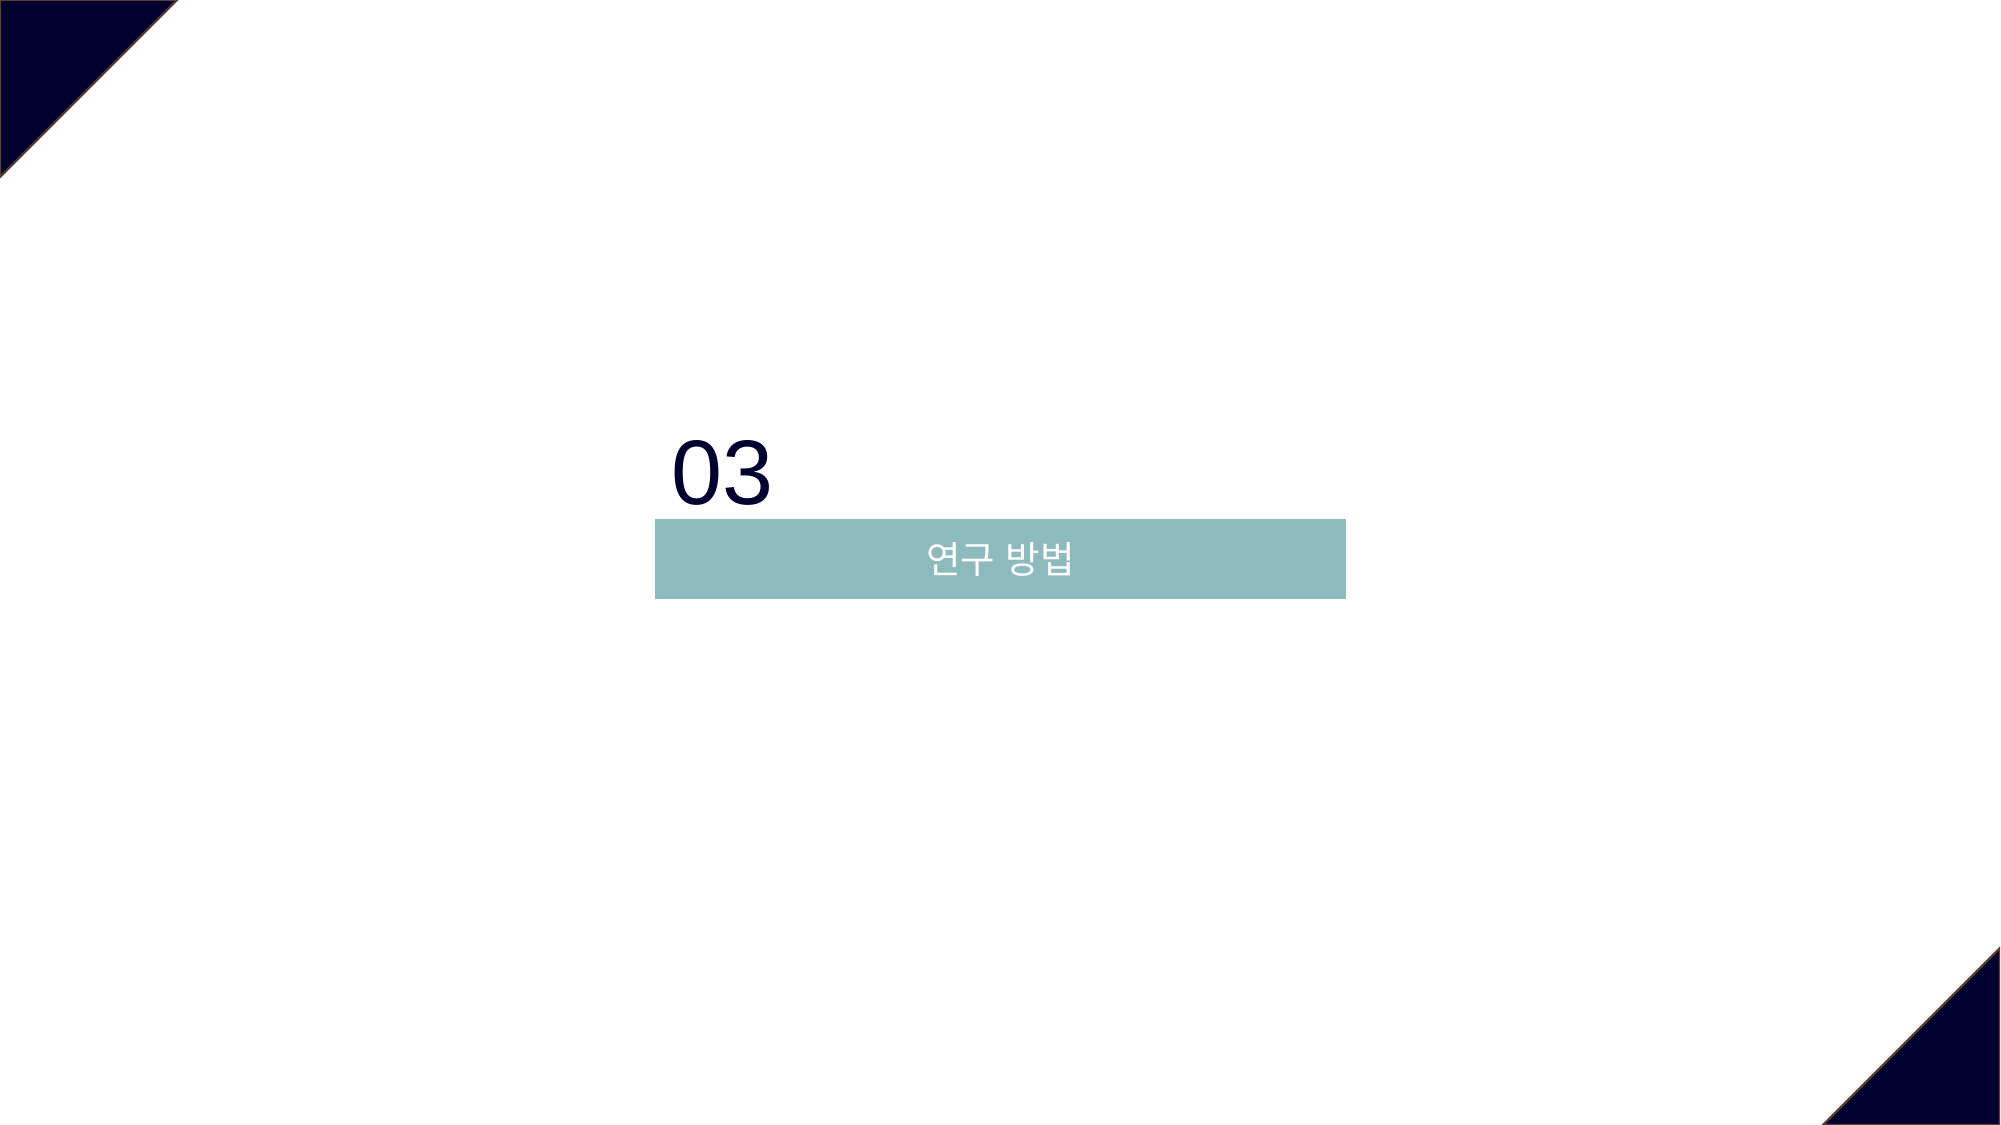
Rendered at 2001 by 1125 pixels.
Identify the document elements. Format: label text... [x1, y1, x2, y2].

text_box 03 [656, 405, 831, 519]
text_box 연구 방법 [656, 519, 1346, 598]
